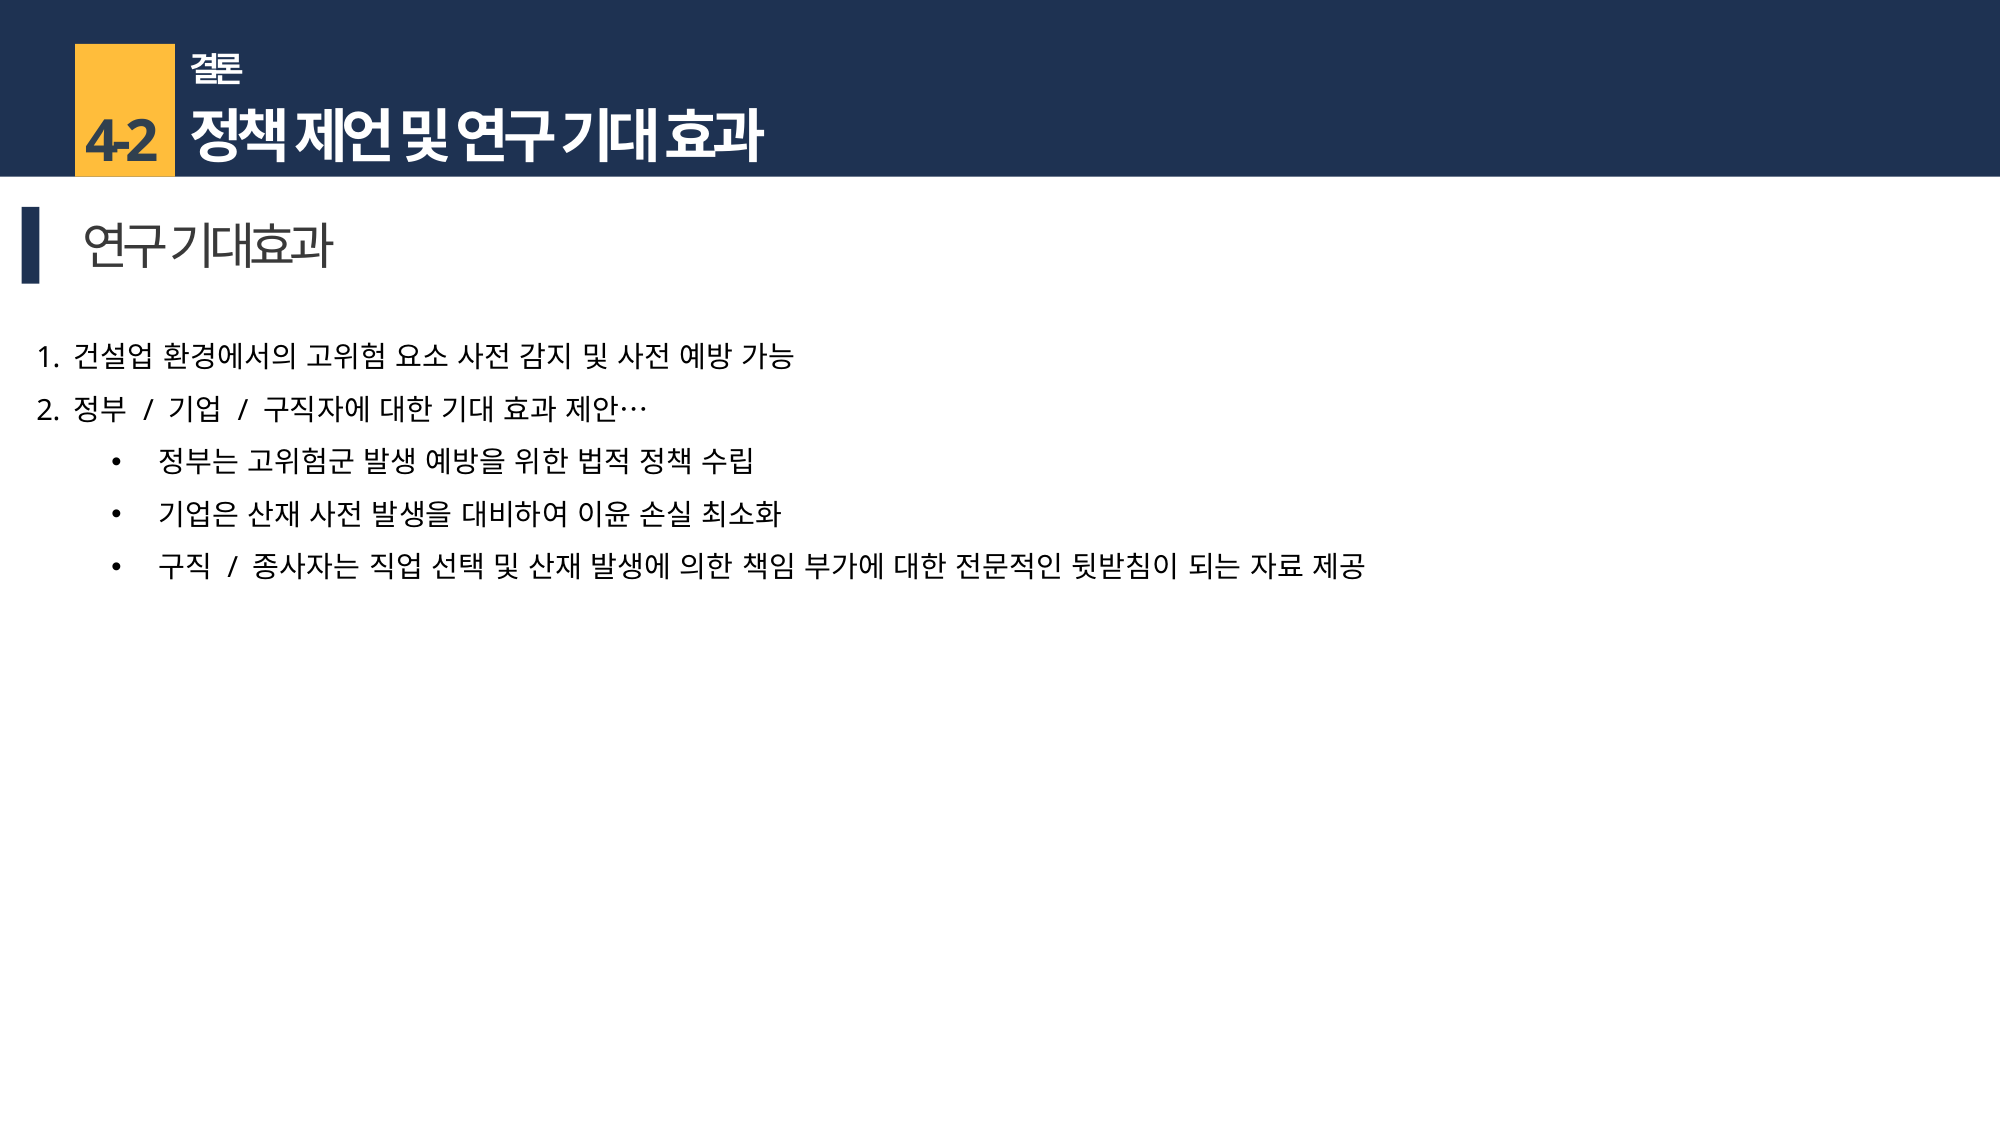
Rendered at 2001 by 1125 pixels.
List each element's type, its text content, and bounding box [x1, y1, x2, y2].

text_box 연구 기대효과 [68, 207, 351, 283]
text_box 건설업 환경에서의 고위험 요소 사전 감지 및 사전 예방 가능 정부 / 기업 / 구직자에 대한 기대 효과 제안… 정부는 고위험군 발생 예방을 위한 법적 정책 수립 기업은 산재 사전 발생을 대비하여 이윤 손실 최소화 구직 / 종사자는 직업 선택 및 산재 발생에 의한 책임 부가에 대한 전문적인 뒷받침이 되는 자료 제공 [21, 313, 1546, 591]
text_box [0, 0, 2000, 182]
text_box [21, 206, 40, 285]
